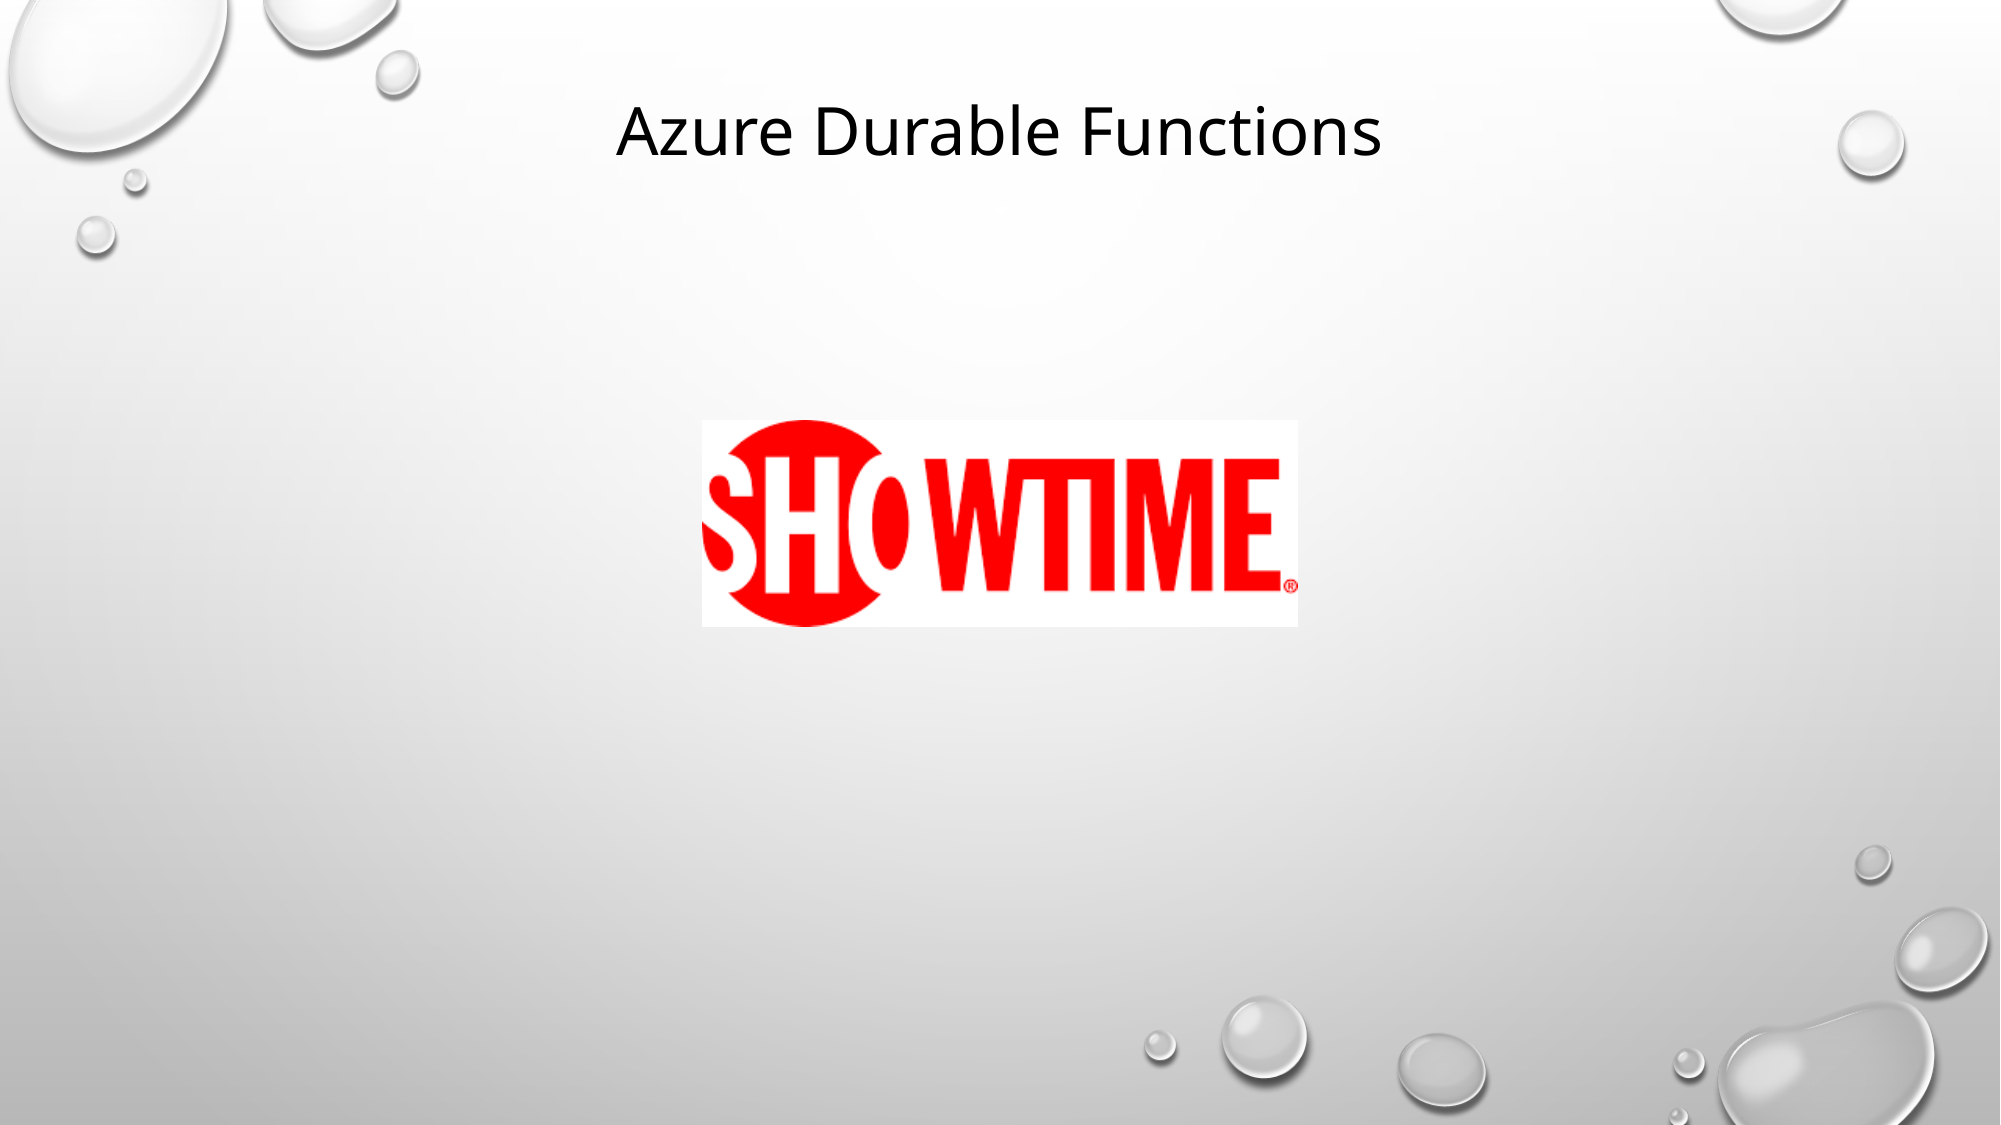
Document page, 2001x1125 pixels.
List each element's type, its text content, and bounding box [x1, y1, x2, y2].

text_box Azure Durable Functions [149, 41, 1850, 178]
picture [0, 0, 2000, 1125]
